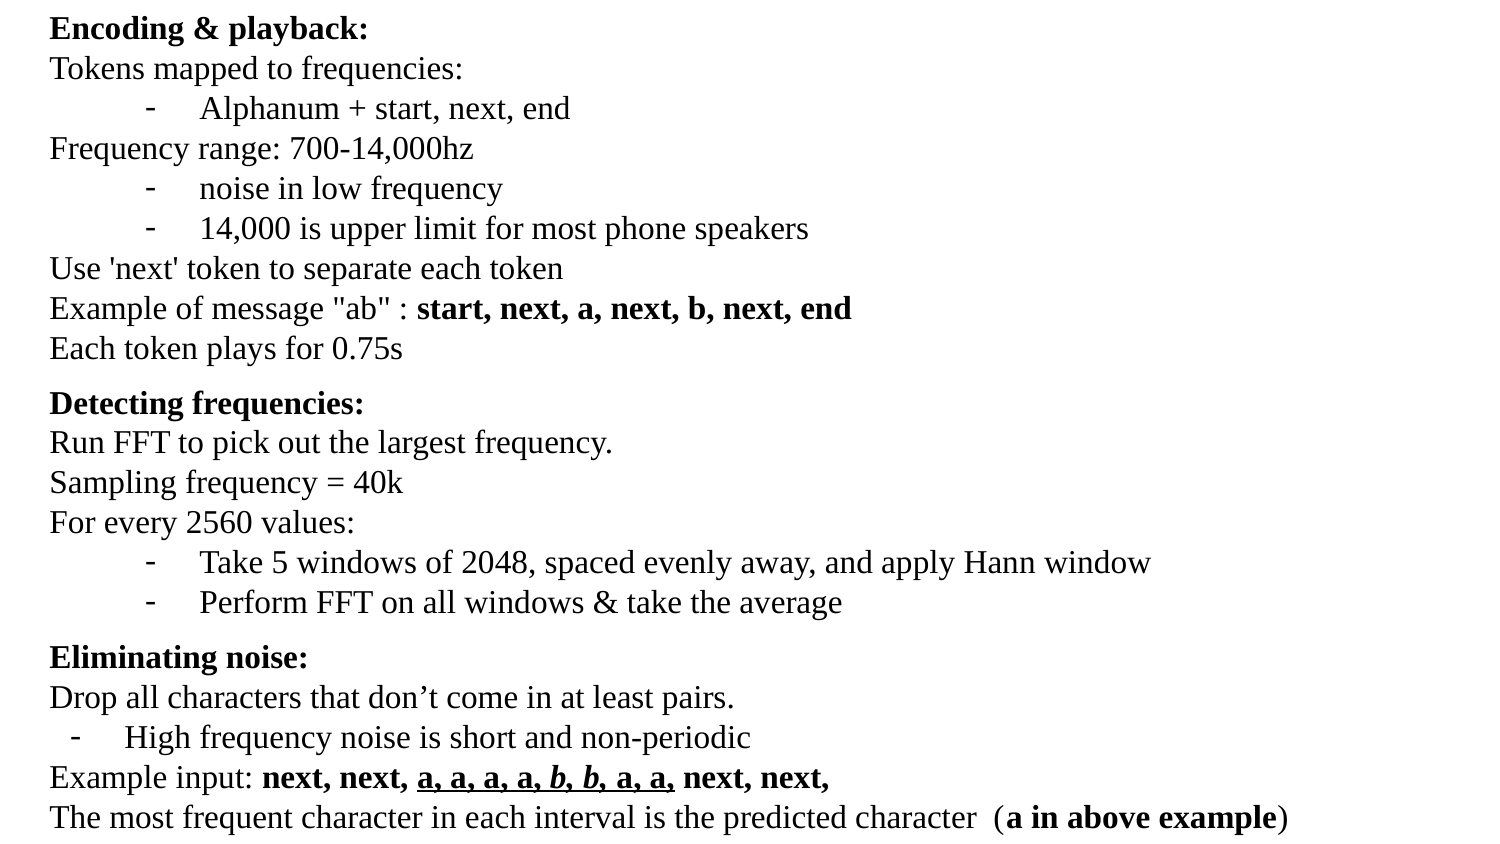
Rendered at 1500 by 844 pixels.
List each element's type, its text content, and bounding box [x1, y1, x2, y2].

text_box Encoding & playback: Tokens mapped to frequencies: Alphanum + start, next, end Frequency range: 700-14,000hz noise in low frequency 14,000 is upper limit for most phone speakers Use 'next' token to separate each token Example of message "ab" : start, next, a, next, b, next, end Each token plays for 0.75s Detecting frequencies: Run FFT to pick out the largest frequency. Sampling frequency = 40k For every 2560 values: Take 5 windows of 2048, spaced evenly away, and apply Hann window Perform FFT on all windows & take the average Eliminating noise: Drop all characters that don’t come in at least pairs. High frequency noise is short and non-periodic Example input: next, next, a, a, a, a, b, b, a, a, next, next, The most frequent character in each interval is the predicted character (a in above example) [34, 82, 1466, 839]
